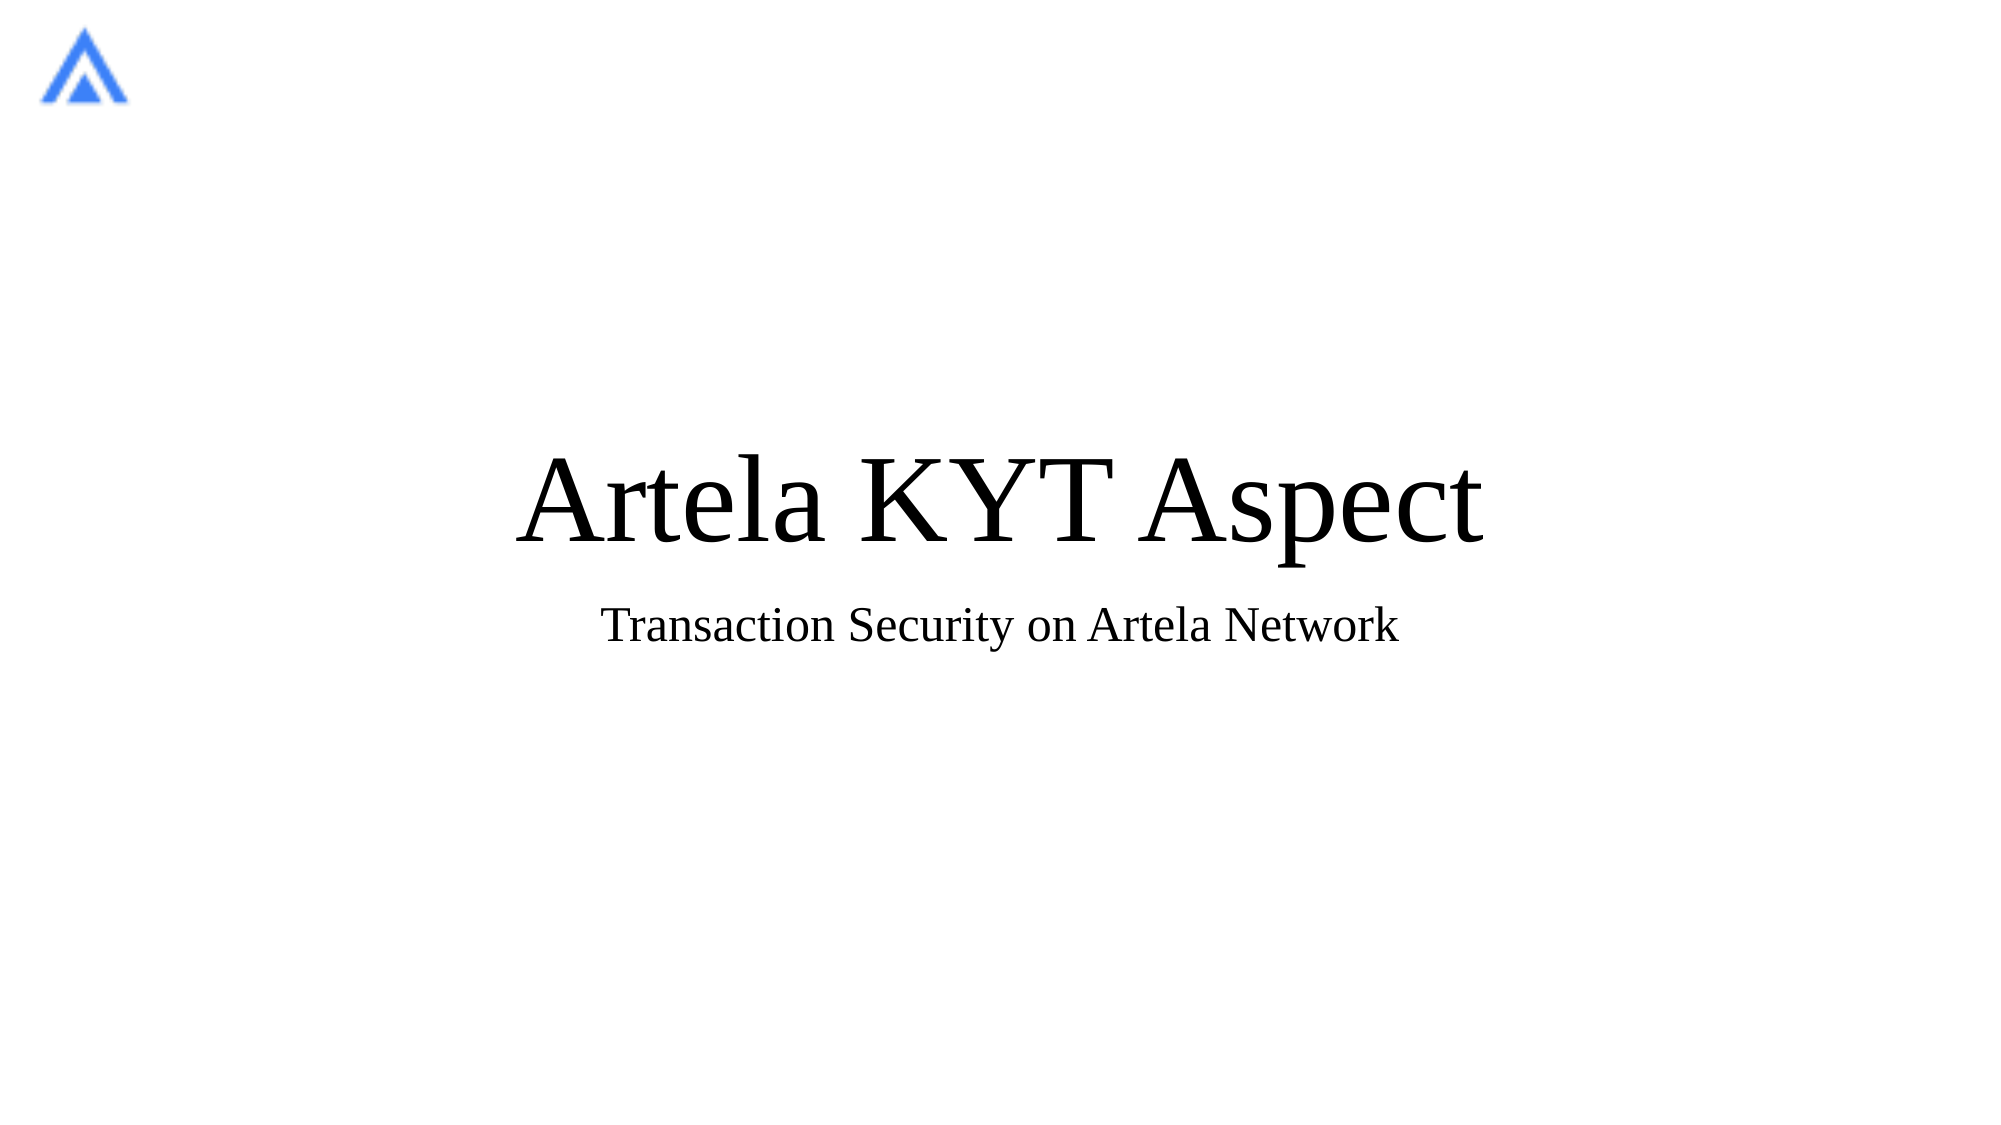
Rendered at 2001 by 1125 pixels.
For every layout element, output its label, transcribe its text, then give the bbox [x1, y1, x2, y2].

picture [31, 13, 138, 120]
subtitle Transaction Security on Artela Network [249, 590, 1750, 863]
title Artela KYT Aspect [249, 184, 1750, 576]
